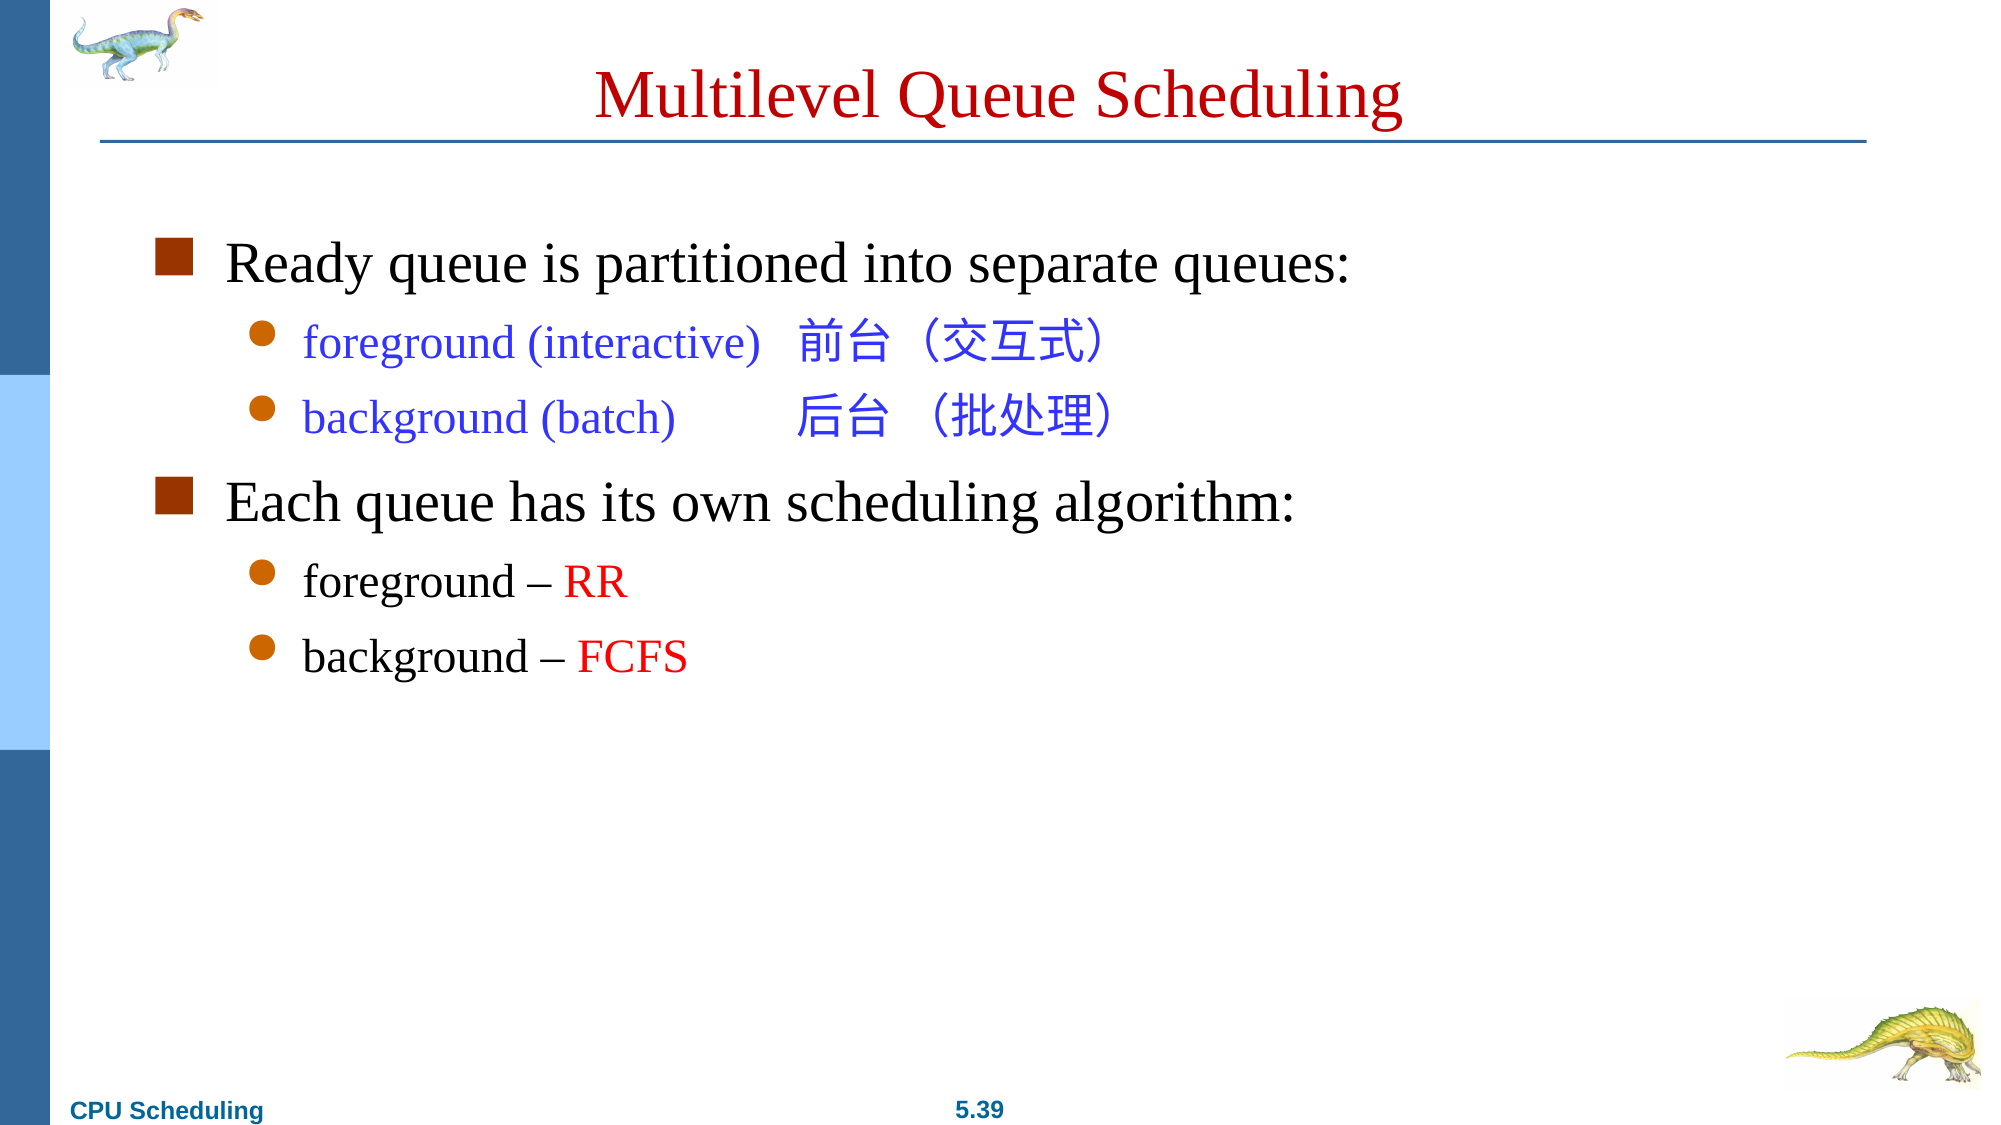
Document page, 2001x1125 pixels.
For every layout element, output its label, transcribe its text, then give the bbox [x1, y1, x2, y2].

picture [62, 0, 218, 89]
title Multilevel Queue Scheduling [99, 45, 1900, 141]
picture [1783, 998, 1982, 1090]
list Ready queue is partitioned into separate queues: foreground (interactive) 前台（交互式） background (batch) 后台 （批处理） Each queue has its own scheduling algorithm: foreground – RR background – FCFS [141, 215, 1923, 959]
